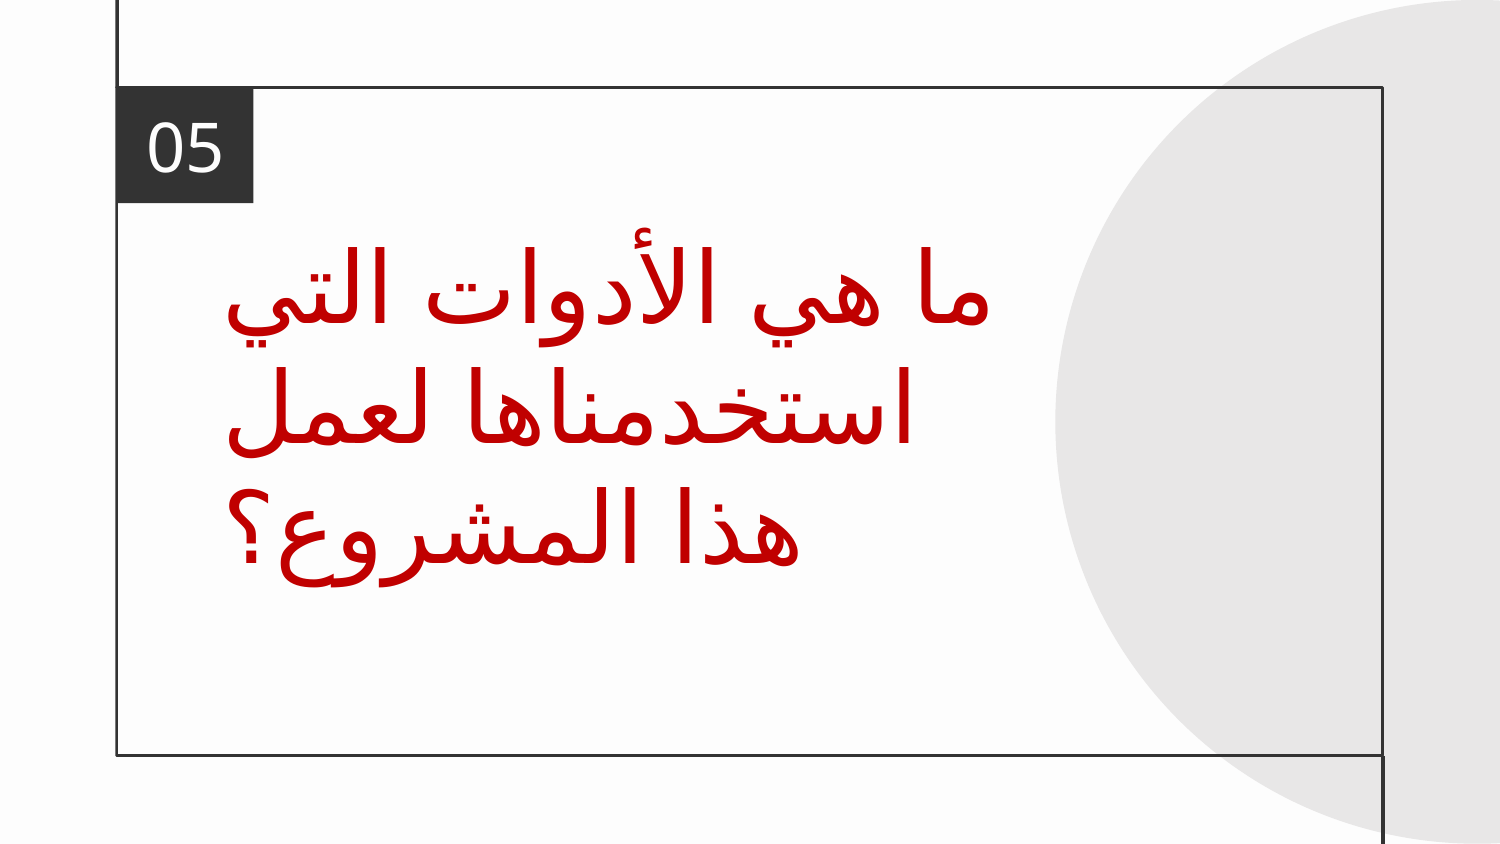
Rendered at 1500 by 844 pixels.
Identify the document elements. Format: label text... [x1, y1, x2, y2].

title 05 [118, 87, 254, 204]
title ما هي الأدوات التي استخدمناها لعمل هذا المشروع؟ [207, 460, 1040, 599]
